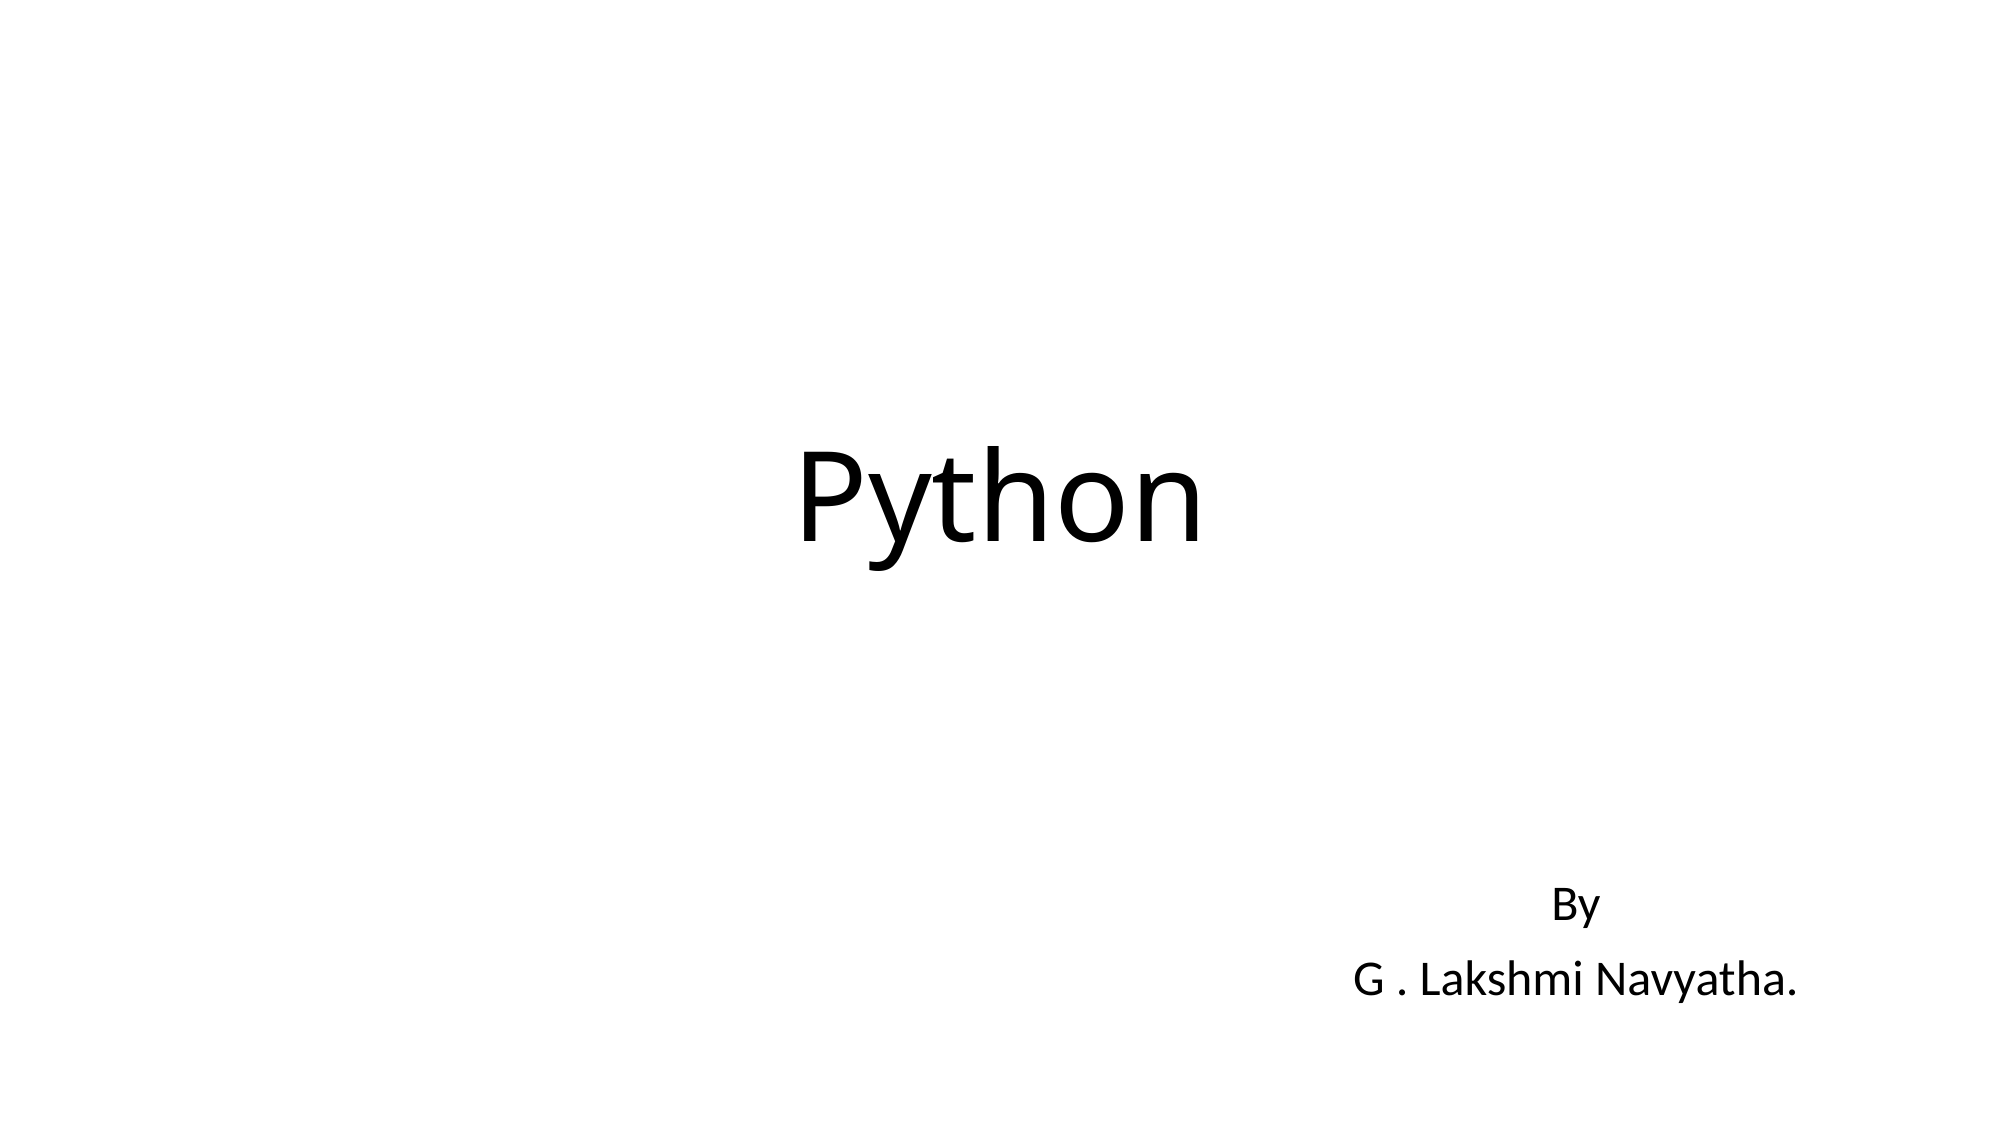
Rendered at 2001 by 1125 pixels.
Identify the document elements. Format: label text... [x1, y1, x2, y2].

subtitle By G . Lakshmi Navyatha. [1209, 870, 1942, 1040]
title Python [249, 184, 1750, 576]
